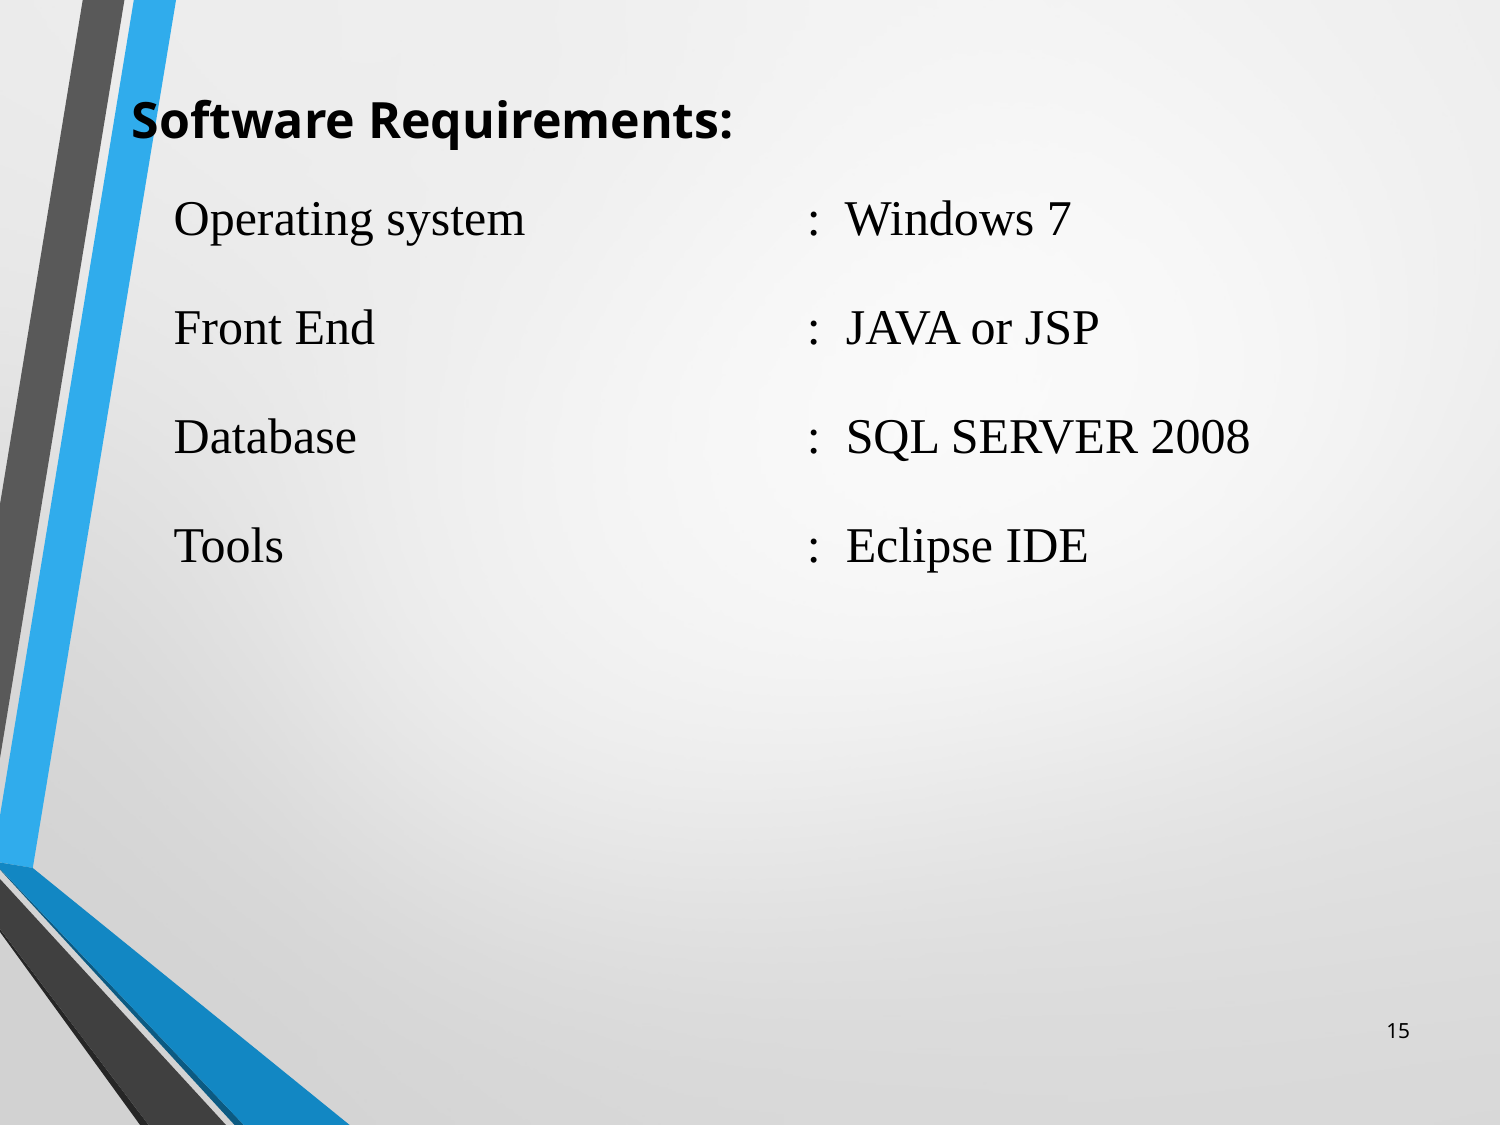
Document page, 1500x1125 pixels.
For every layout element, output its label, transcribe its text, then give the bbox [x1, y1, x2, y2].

table_cell : JAVA or JSP [792, 292, 1424, 401]
table_cell Database [159, 401, 792, 510]
table_cell Tools [159, 510, 792, 619]
title Software Requirements: [0, 0, 1232, 282]
table_header : Windows 7 [792, 183, 1424, 292]
table_cell : SQL SERVER 2008 [792, 401, 1424, 510]
slide_number 15 [1354, 1001, 1425, 1062]
table_cell Front End [159, 292, 792, 401]
table_cell : Eclipse IDE [792, 510, 1424, 619]
table_header Operating system [159, 183, 792, 292]
